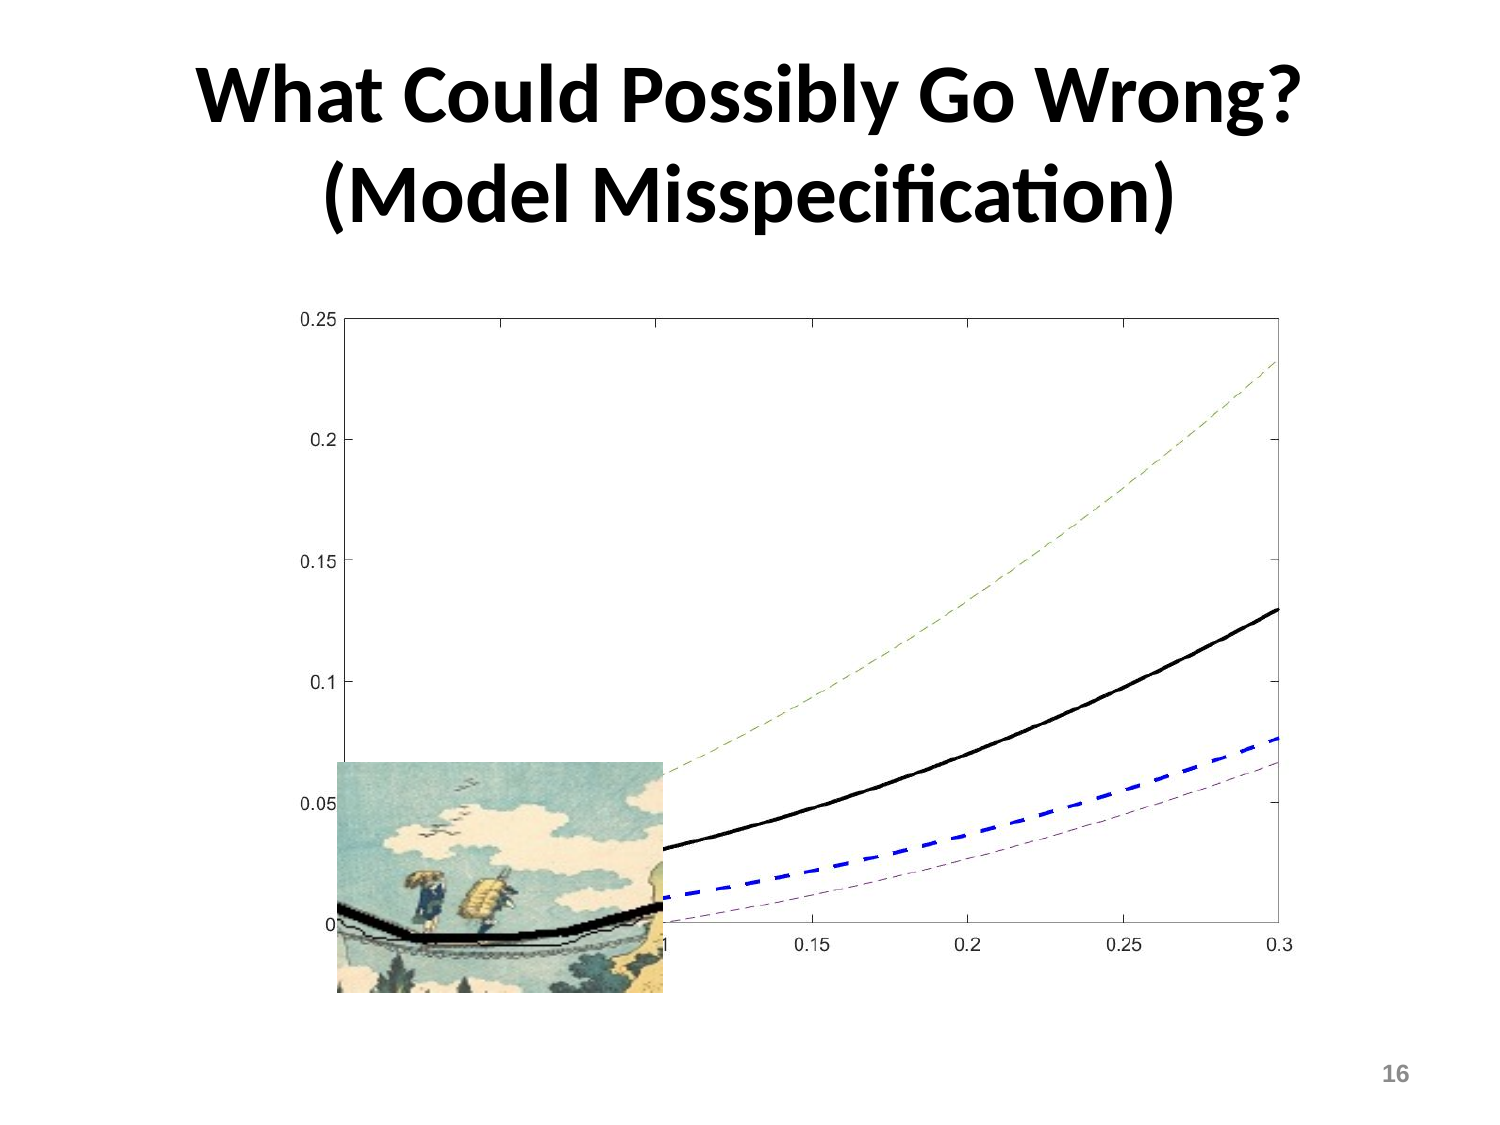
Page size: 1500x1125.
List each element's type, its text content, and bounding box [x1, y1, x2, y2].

picture [337, 762, 663, 993]
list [187, 262, 1394, 1006]
title What Could Possibly Go Wrong? (Model Misspecification) [74, 44, 1426, 233]
slide_number 16 [1074, 1042, 1425, 1103]
